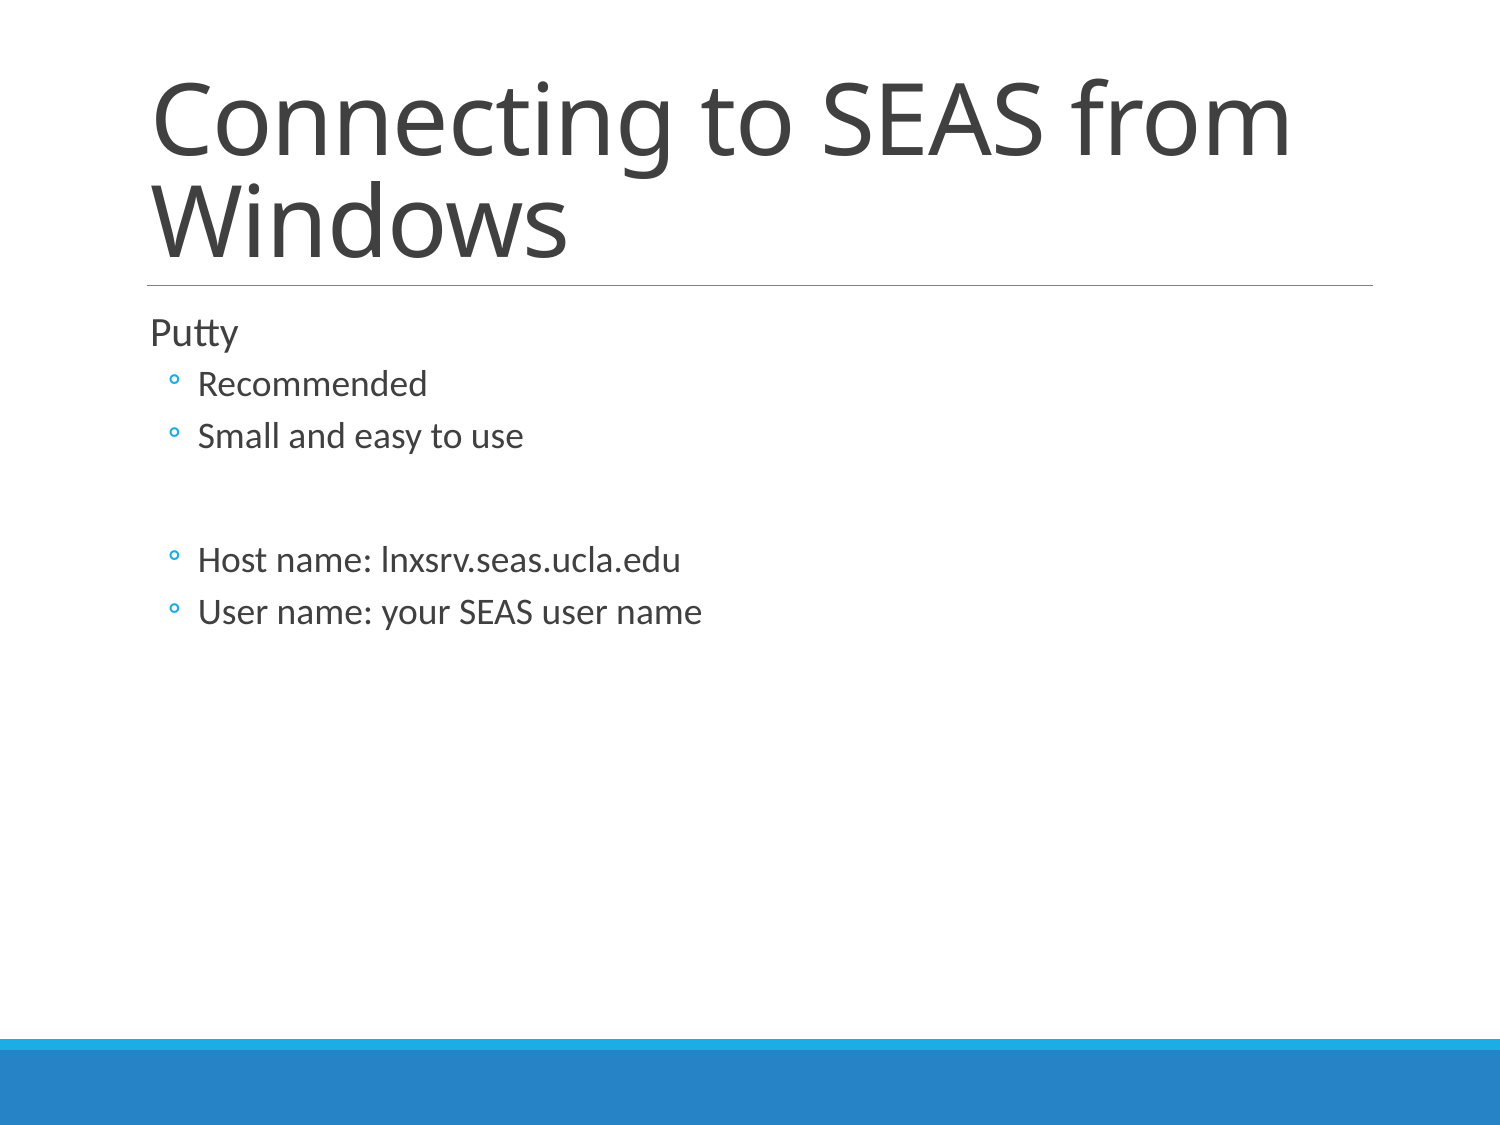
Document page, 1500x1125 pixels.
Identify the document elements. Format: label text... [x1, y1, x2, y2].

list Putty Recommended Small and easy to use Host name: lnxsrv.seas.ucla.edu User name: your SEAS user name [135, 302, 1373, 963]
title Connecting to SEAS from Windows [135, 47, 1373, 285]
